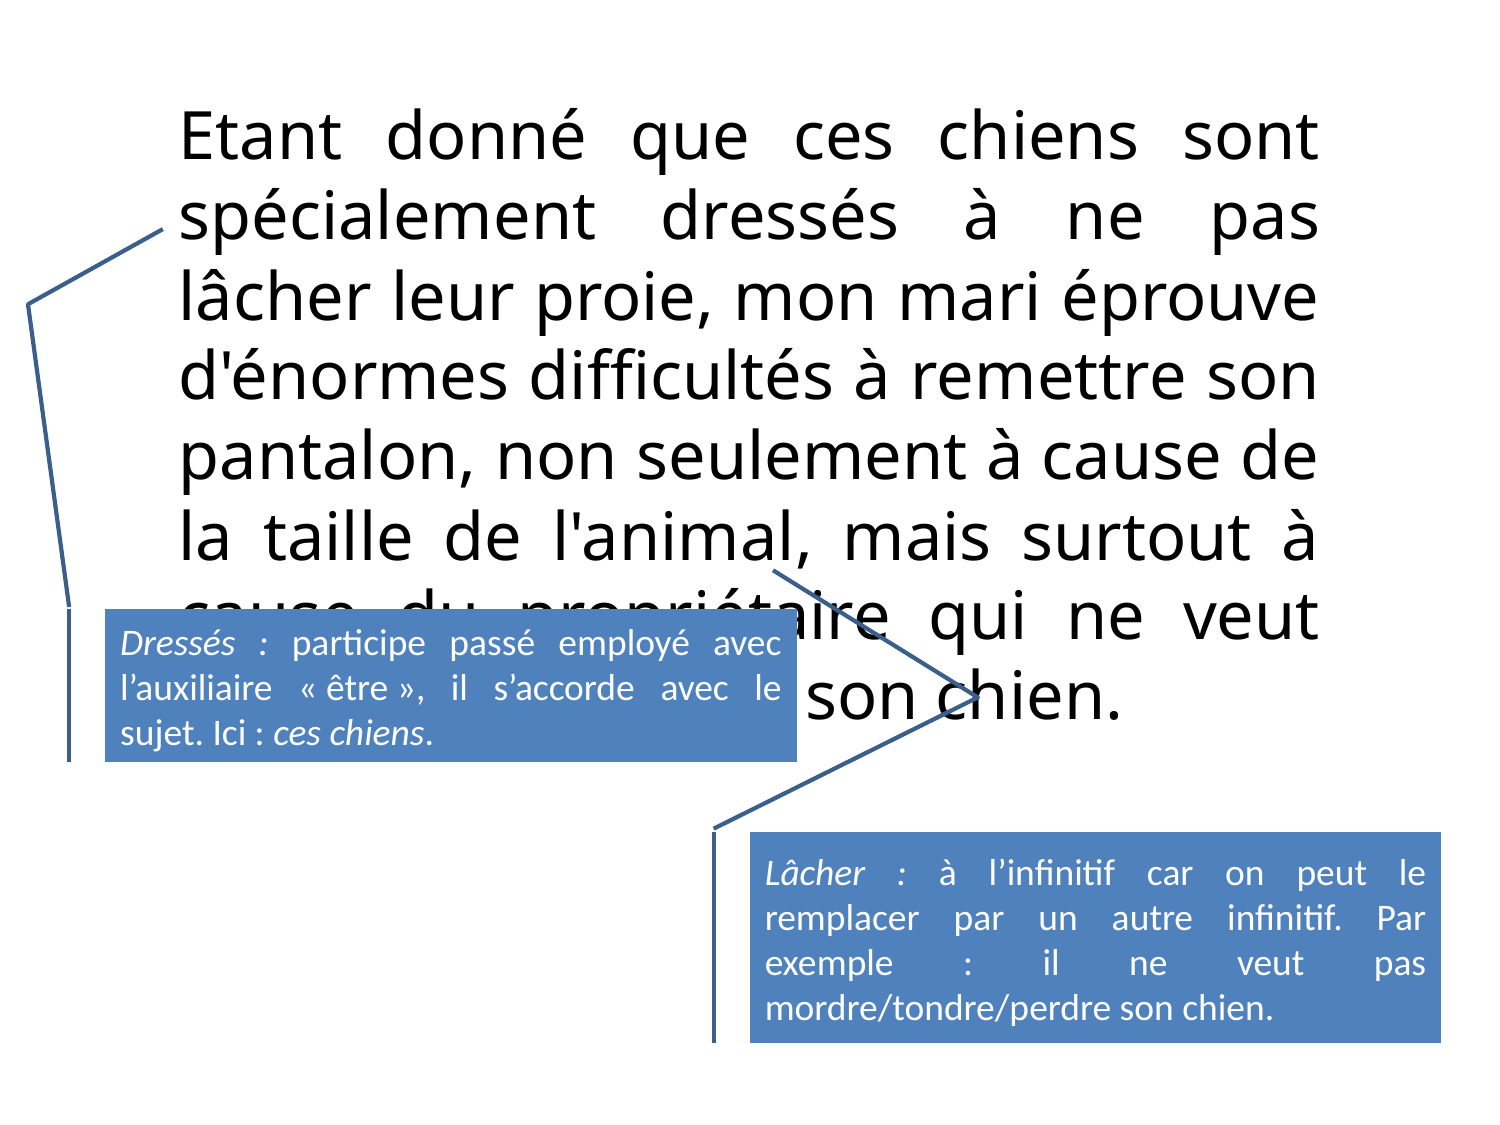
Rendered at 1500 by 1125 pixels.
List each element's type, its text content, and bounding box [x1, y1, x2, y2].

text_box Dressés : participe passé employé avec l’auxiliaire « être », il s’accorde avec le sujet. Ici : ces chiens. [105, 609, 797, 762]
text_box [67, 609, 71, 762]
text_box Lâcher : à l’infinitif car on peut le remplacer par un autre infinitif. Par exemple : il ne veut pas mordre/tondre/perdre son chien. [712, 568, 980, 1043]
text_box Dressés : participe passé employé avec l’auxiliaire « être », il s’accorde avec le sujet. Ici : ces chiens. [25, 227, 164, 608]
text_box Etant donné que ces chiens sont spécialement dressés à ne pas lâcher leur proie, mon mari éprouve d'énormes difficultés à remettre son pantalon, non seulement à cause de la taille de l'animal, mais surtout à cause du propriétaire qui ne veut pas non plus lâcher son chien. [163, 86, 1336, 741]
text_box Lâcher : à l’infinitif car on peut le remplacer par un autre infinitif. Par exemple : il ne veut pas mordre/tondre/perdre son chien. [750, 832, 1441, 1043]
